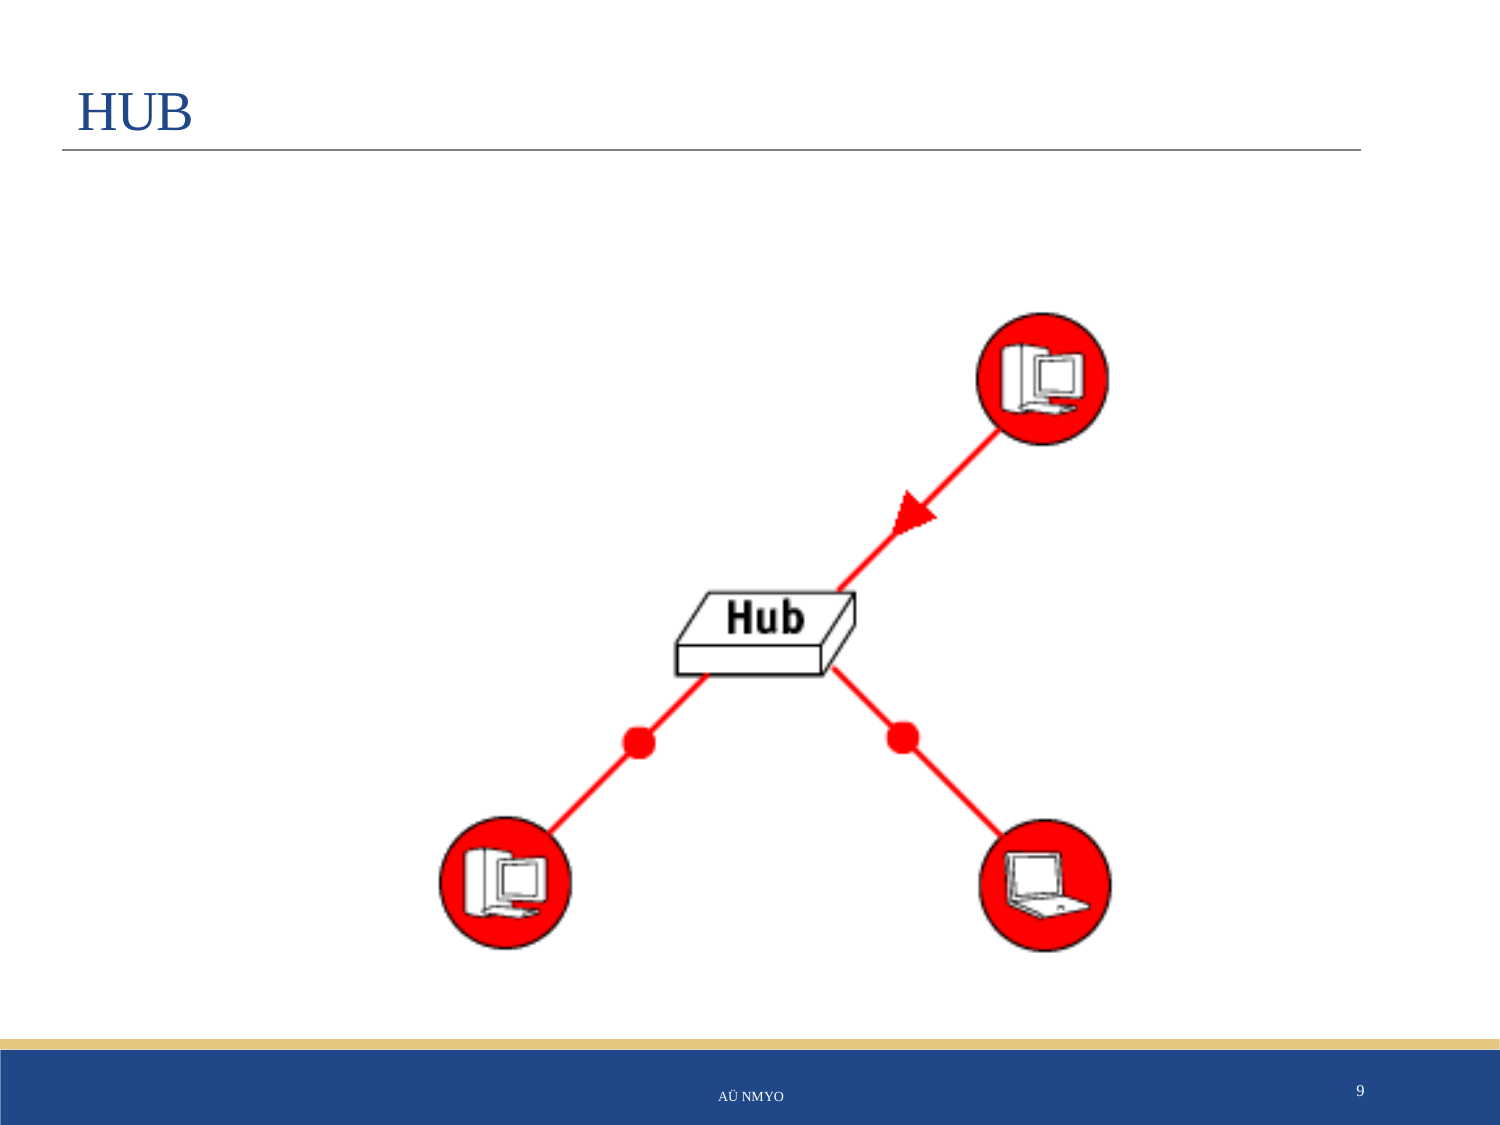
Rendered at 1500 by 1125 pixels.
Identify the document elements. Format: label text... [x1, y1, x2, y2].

text_box [419, 290, 1128, 966]
title HUB [62, 47, 1438, 150]
slide_number 9 [1218, 1059, 1380, 1120]
footer AÜ NMYO [453, 763, 1047, 1125]
